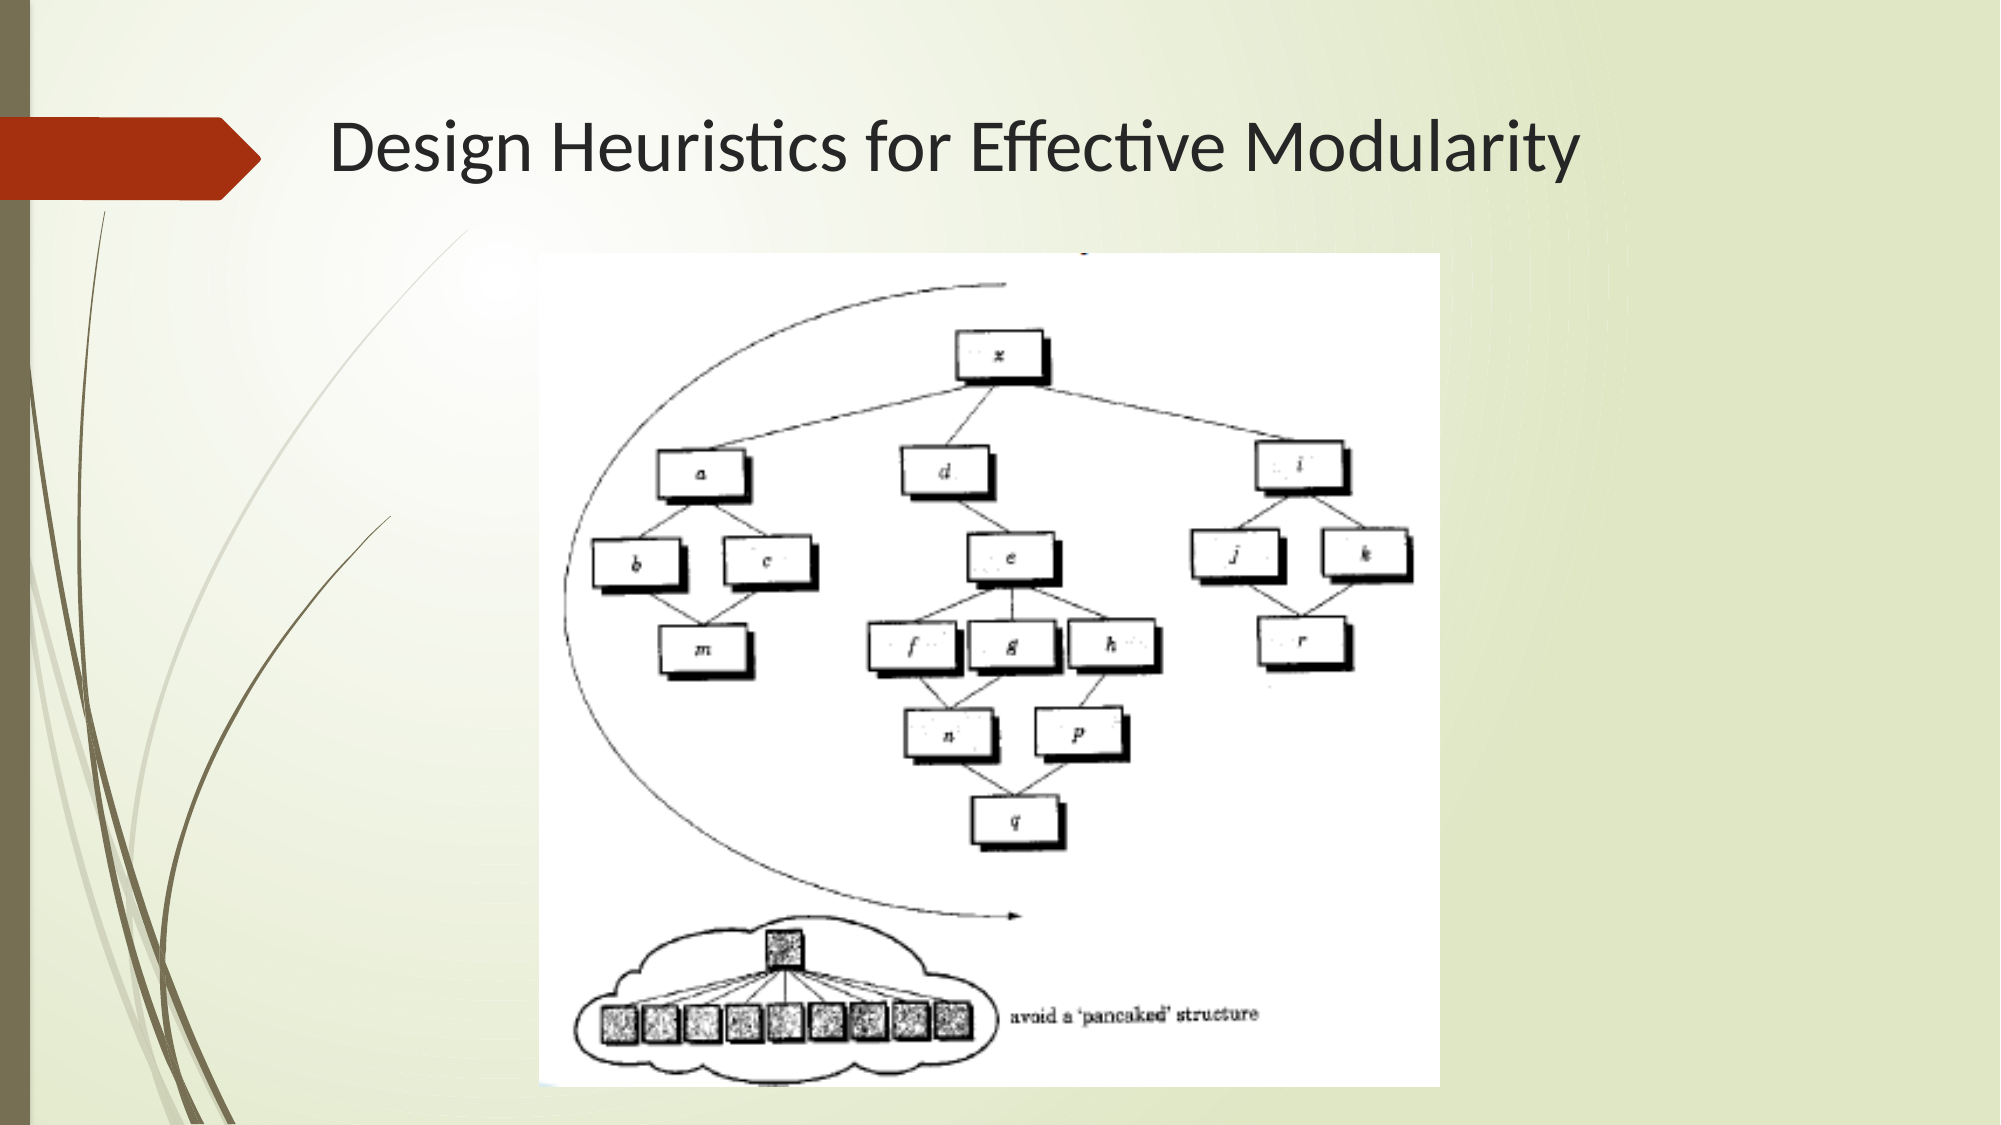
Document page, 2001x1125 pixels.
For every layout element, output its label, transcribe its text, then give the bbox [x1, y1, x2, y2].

title Design Heuristics for Effective Modularity [314, 89, 1777, 300]
picture [538, 253, 1440, 1087]
